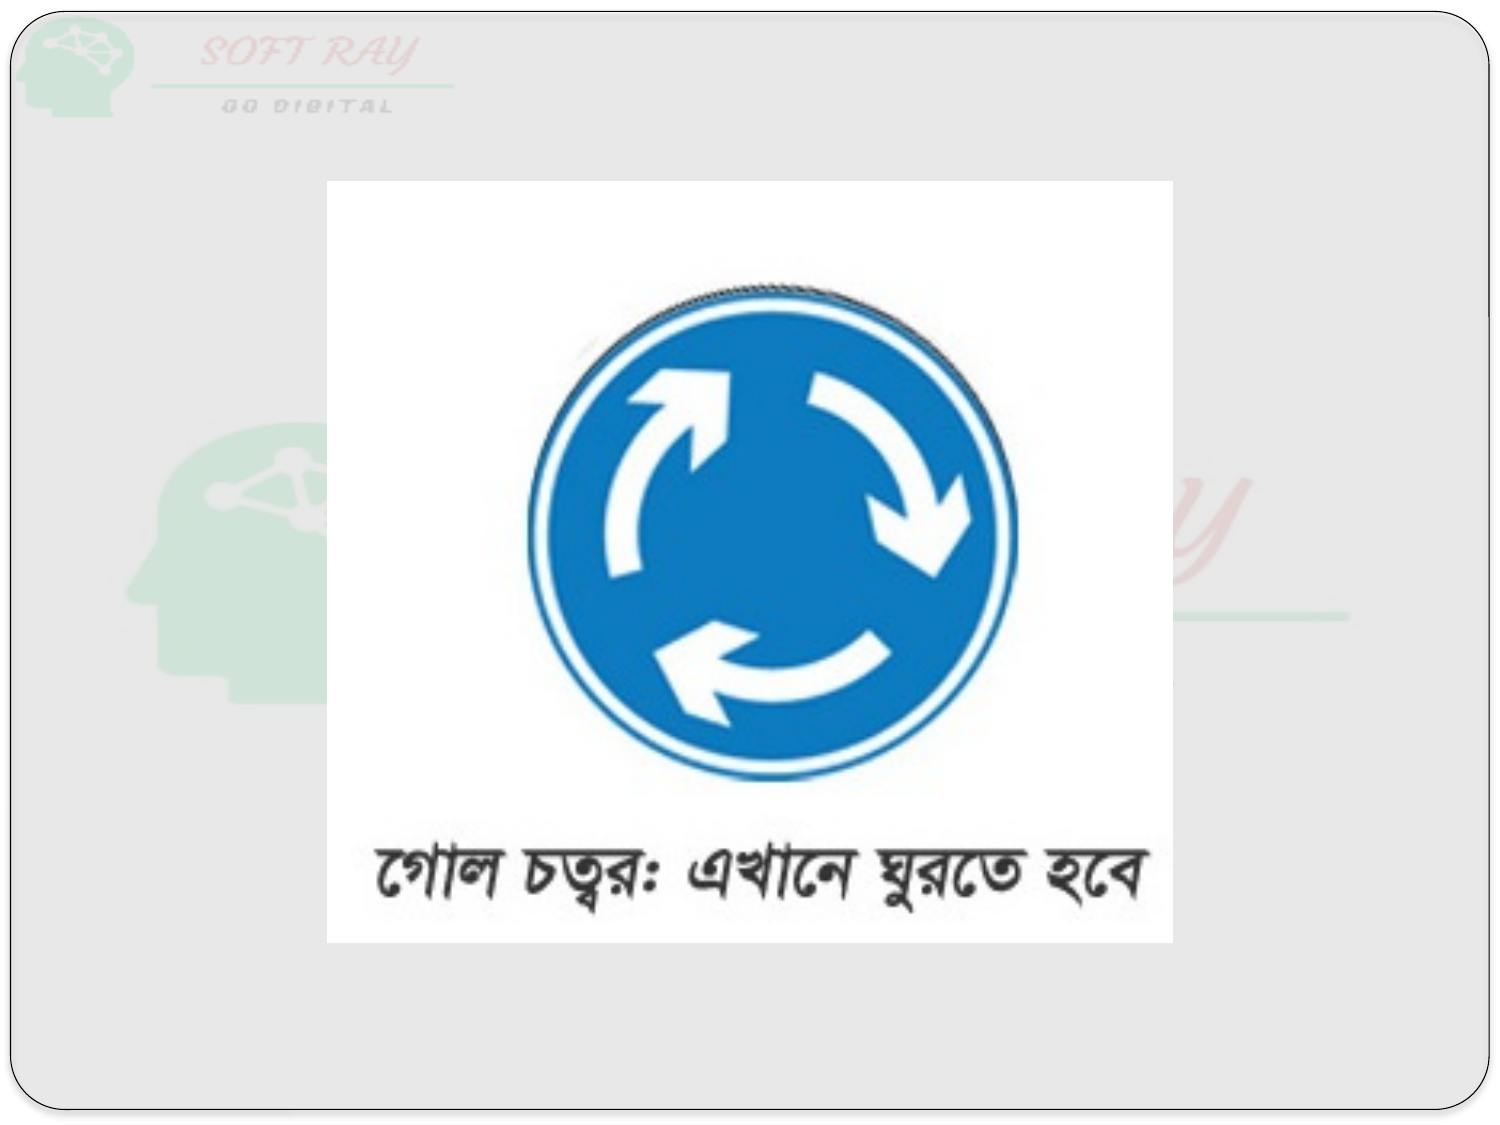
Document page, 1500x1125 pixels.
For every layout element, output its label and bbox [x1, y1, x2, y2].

picture [327, 181, 1173, 944]
